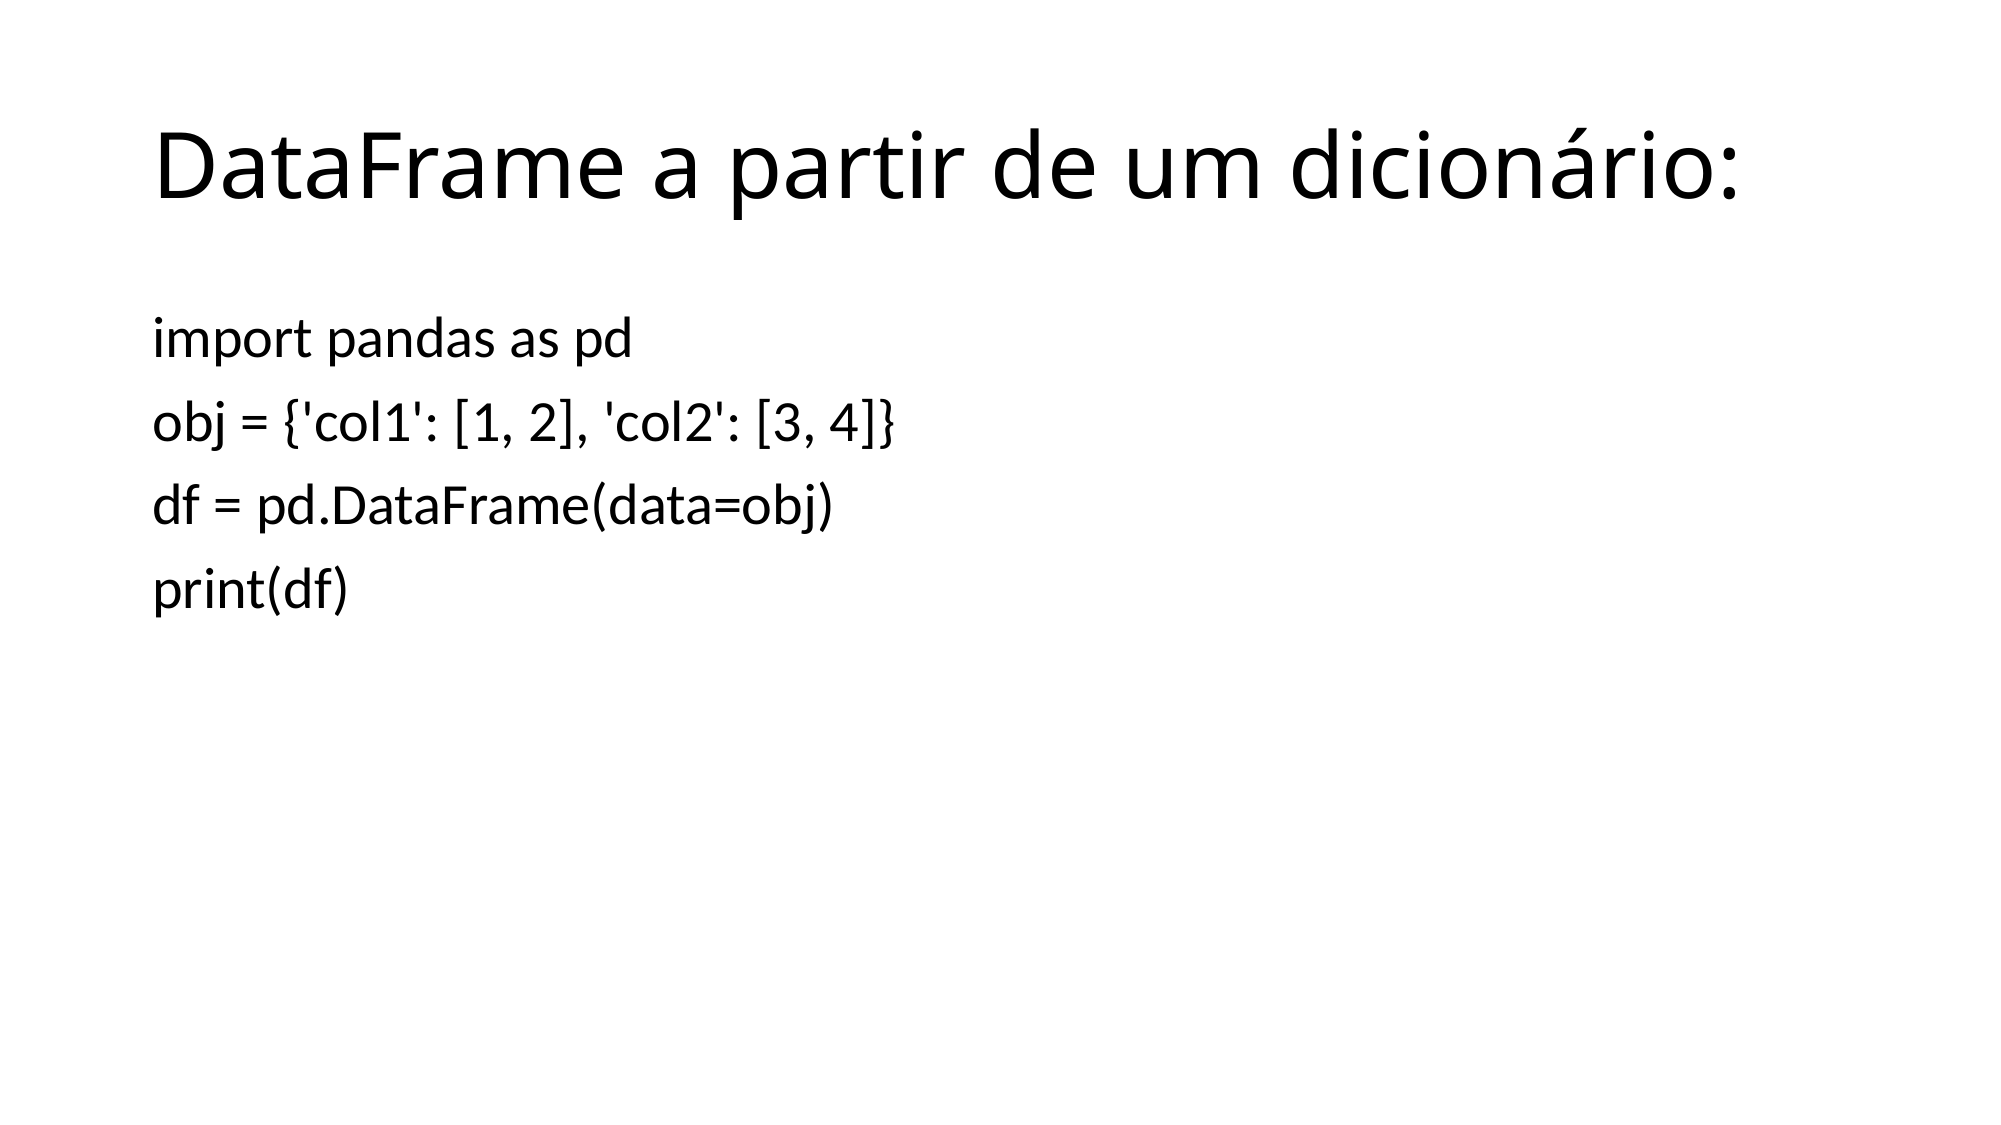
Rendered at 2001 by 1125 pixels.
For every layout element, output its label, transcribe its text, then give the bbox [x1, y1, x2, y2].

list import pandas as pd obj = {'col1': [1, 2], 'col2': [3, 4]} df = pd.DataFrame(data=obj) print(df) [137, 299, 1863, 1014]
title DataFrame a partir de um dicionário: [137, 59, 1863, 278]
